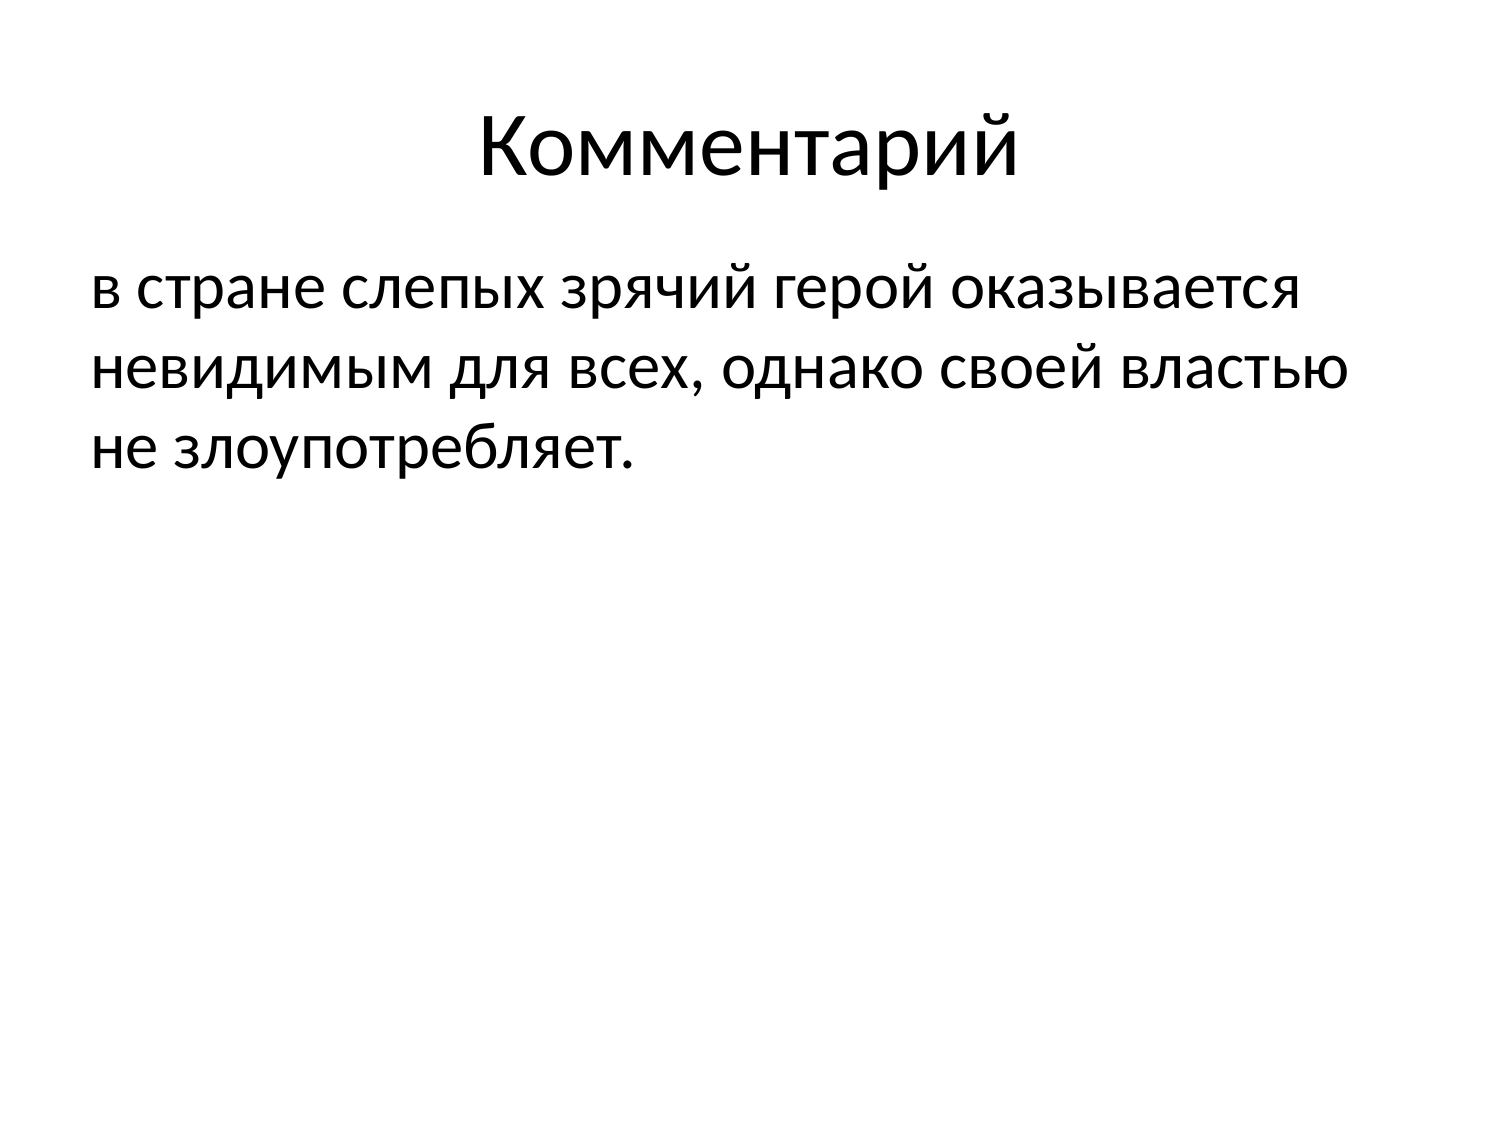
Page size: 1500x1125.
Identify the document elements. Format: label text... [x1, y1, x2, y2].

list в стране слепых зрячий герой оказывается невидимым для всех, однако своей властью не злоупотребляет. [75, 234, 1425, 1024]
title Комментарий [75, 45, 1425, 233]
